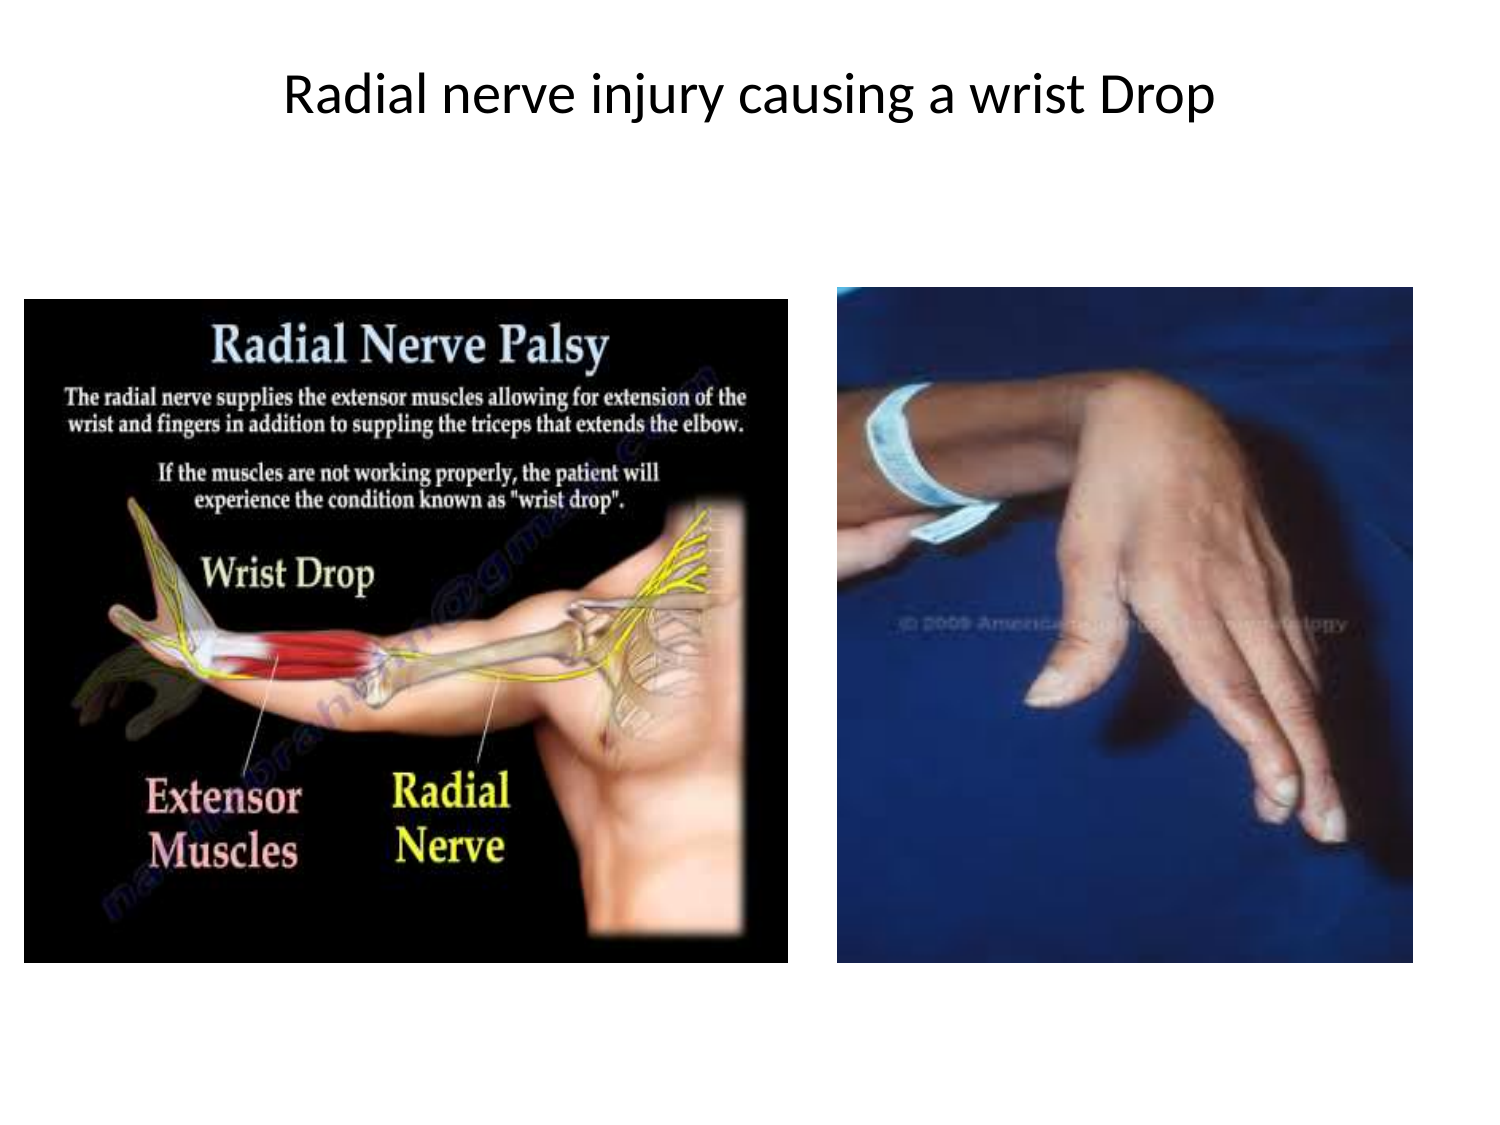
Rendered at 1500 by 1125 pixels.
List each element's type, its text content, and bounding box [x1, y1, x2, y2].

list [837, 287, 1413, 963]
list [24, 299, 788, 963]
title Radial nerve injury causing a wrist Drop [75, 37, 1425, 143]
